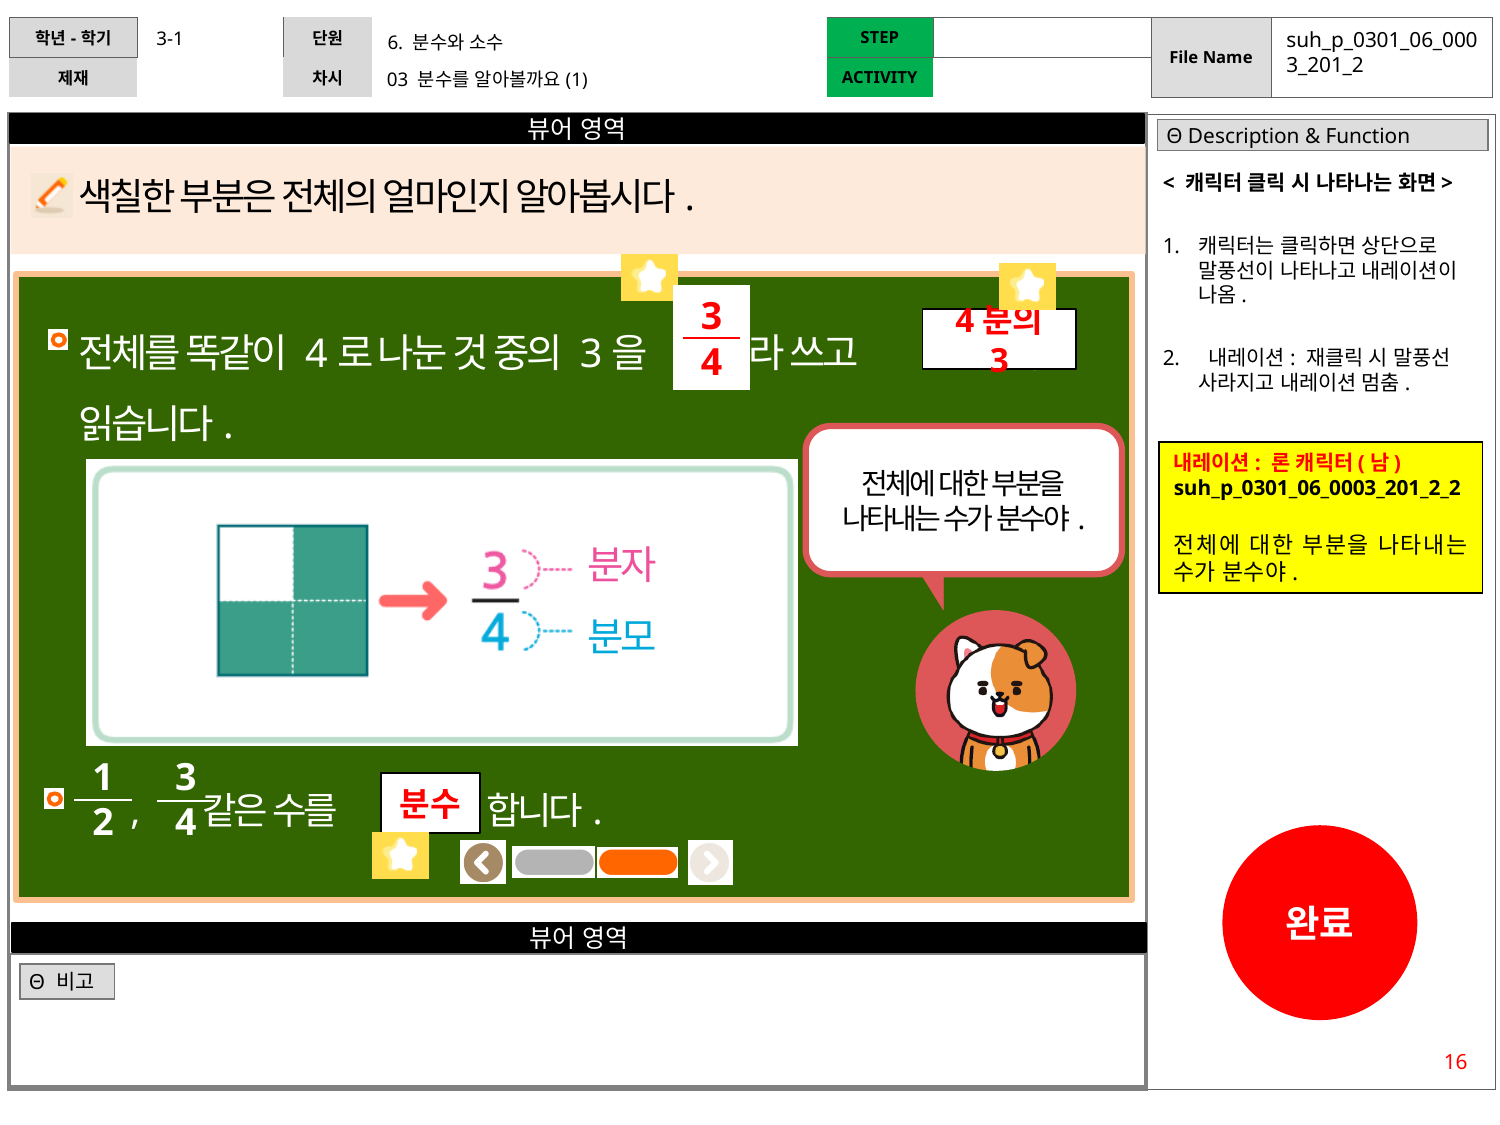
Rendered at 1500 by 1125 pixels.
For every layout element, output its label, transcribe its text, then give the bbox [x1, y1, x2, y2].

text_box 분수 [381, 772, 480, 833]
picture [44, 788, 64, 809]
text_box [9, 145, 1148, 256]
picture [915, 610, 1077, 772]
text_box 완료 [1220, 823, 1420, 1023]
text_box [14, 272, 1134, 902]
text_box [1145, 160, 1500, 165]
text_box , 같은 수를 라고 합니다. [230, 757, 709, 840]
text_box 3-1 [141, 18, 284, 55]
text_box 4분의 3 [922, 309, 1077, 370]
picture [86, 459, 798, 746]
text_box < 캐릭터 클릭 시 나타나는 화면> 캐릭터는 클릭하면 상단으로 말풍선이 나타나고 내레이션이 나옴. 내레이션: 재클릭 시 말풍선 사라지고 내레이션 멈춤. [1148, 162, 1500, 402]
table_header Θ Description & Function [1158, 120, 1487, 150]
text_box 전체를 똑같이 4로 나눈 것 중의 3을 이라 쓰고 이라고 읽습니다. [63, 297, 1105, 455]
text_box 내레이션: 론 캐릭터(남) suh_p_0301_06_0003_201_2_2 전체에 대한 부분을 나타내는 수가 분수야. [1159, 441, 1483, 593]
picture [31, 173, 73, 218]
picture [48, 329, 68, 351]
picture [372, 832, 430, 879]
text_box 03 분수를 알아볼까요(1) [372, 60, 821, 96]
picture [999, 263, 1056, 310]
text_box 6. 분수와 소수 [372, 23, 828, 48]
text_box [672, 284, 751, 392]
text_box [460, 839, 733, 885]
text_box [805, 425, 1123, 610]
text_box 색칠한 부분은 전체의 얼마인지 알아봅시다. [63, 165, 1148, 225]
picture [621, 254, 678, 301]
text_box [147, 745, 225, 853]
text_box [64, 745, 142, 852]
text_box suh_p_0301_06_0003_201_2 [1271, 18, 1500, 84]
